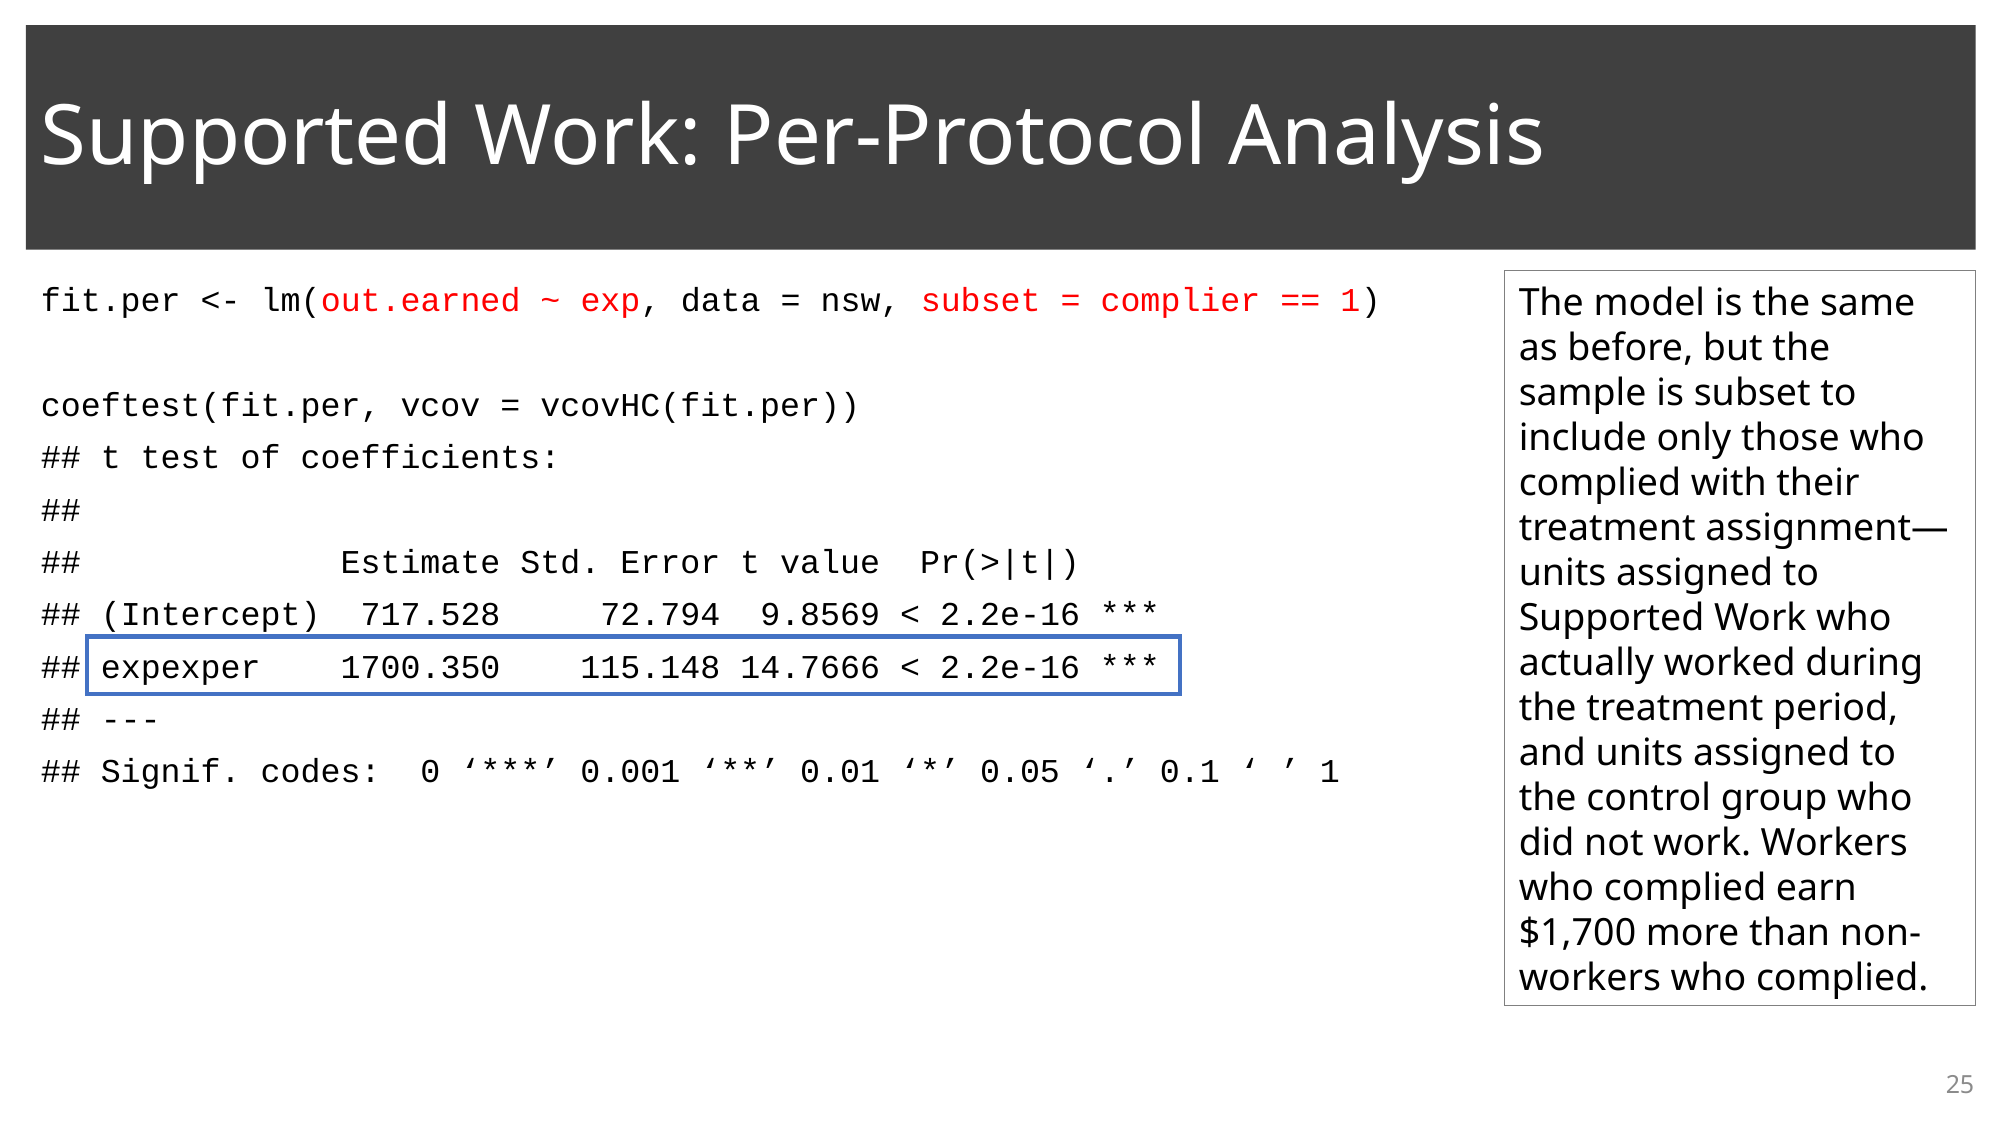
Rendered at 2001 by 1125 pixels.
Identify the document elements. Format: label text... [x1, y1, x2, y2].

slide_number 25 [1463, 1055, 1990, 1116]
list fit.per <- lm(out.earned ~ exp, data = nsw, subset = complier == 1) coeftest(fit.per, vcov = vcovHC(fit.per)) ## t test of coefficients: ## ## Estimate Std. Error t value Pr(>|t|) ## (Intercept) 717.528 72.794 9.8569 < 2.2e-16 *** ## expexper 1700.350 115.148 14.7666 < 2.2e-16 *** ## --- ## Signif. codes: 0 ‘***’ 0.001 ‘**’ 0.01 ‘*’ 0.05 ‘.’ 0.1 ‘ ’ 1 [25, 270, 1976, 1100]
text_box The model is the same as before, but the sample is subset to include only those who complied with their treatment assignment—units assigned to Supported Work who actually worked during the treatment period, and units assigned to the control group who did not work. Workers who complied earn $1,700 more than non-workers who complied. [1504, 270, 1976, 1006]
title Supported Work: Per-Protocol Analysis [25, 25, 1976, 250]
text_box [86, 635, 1181, 695]
